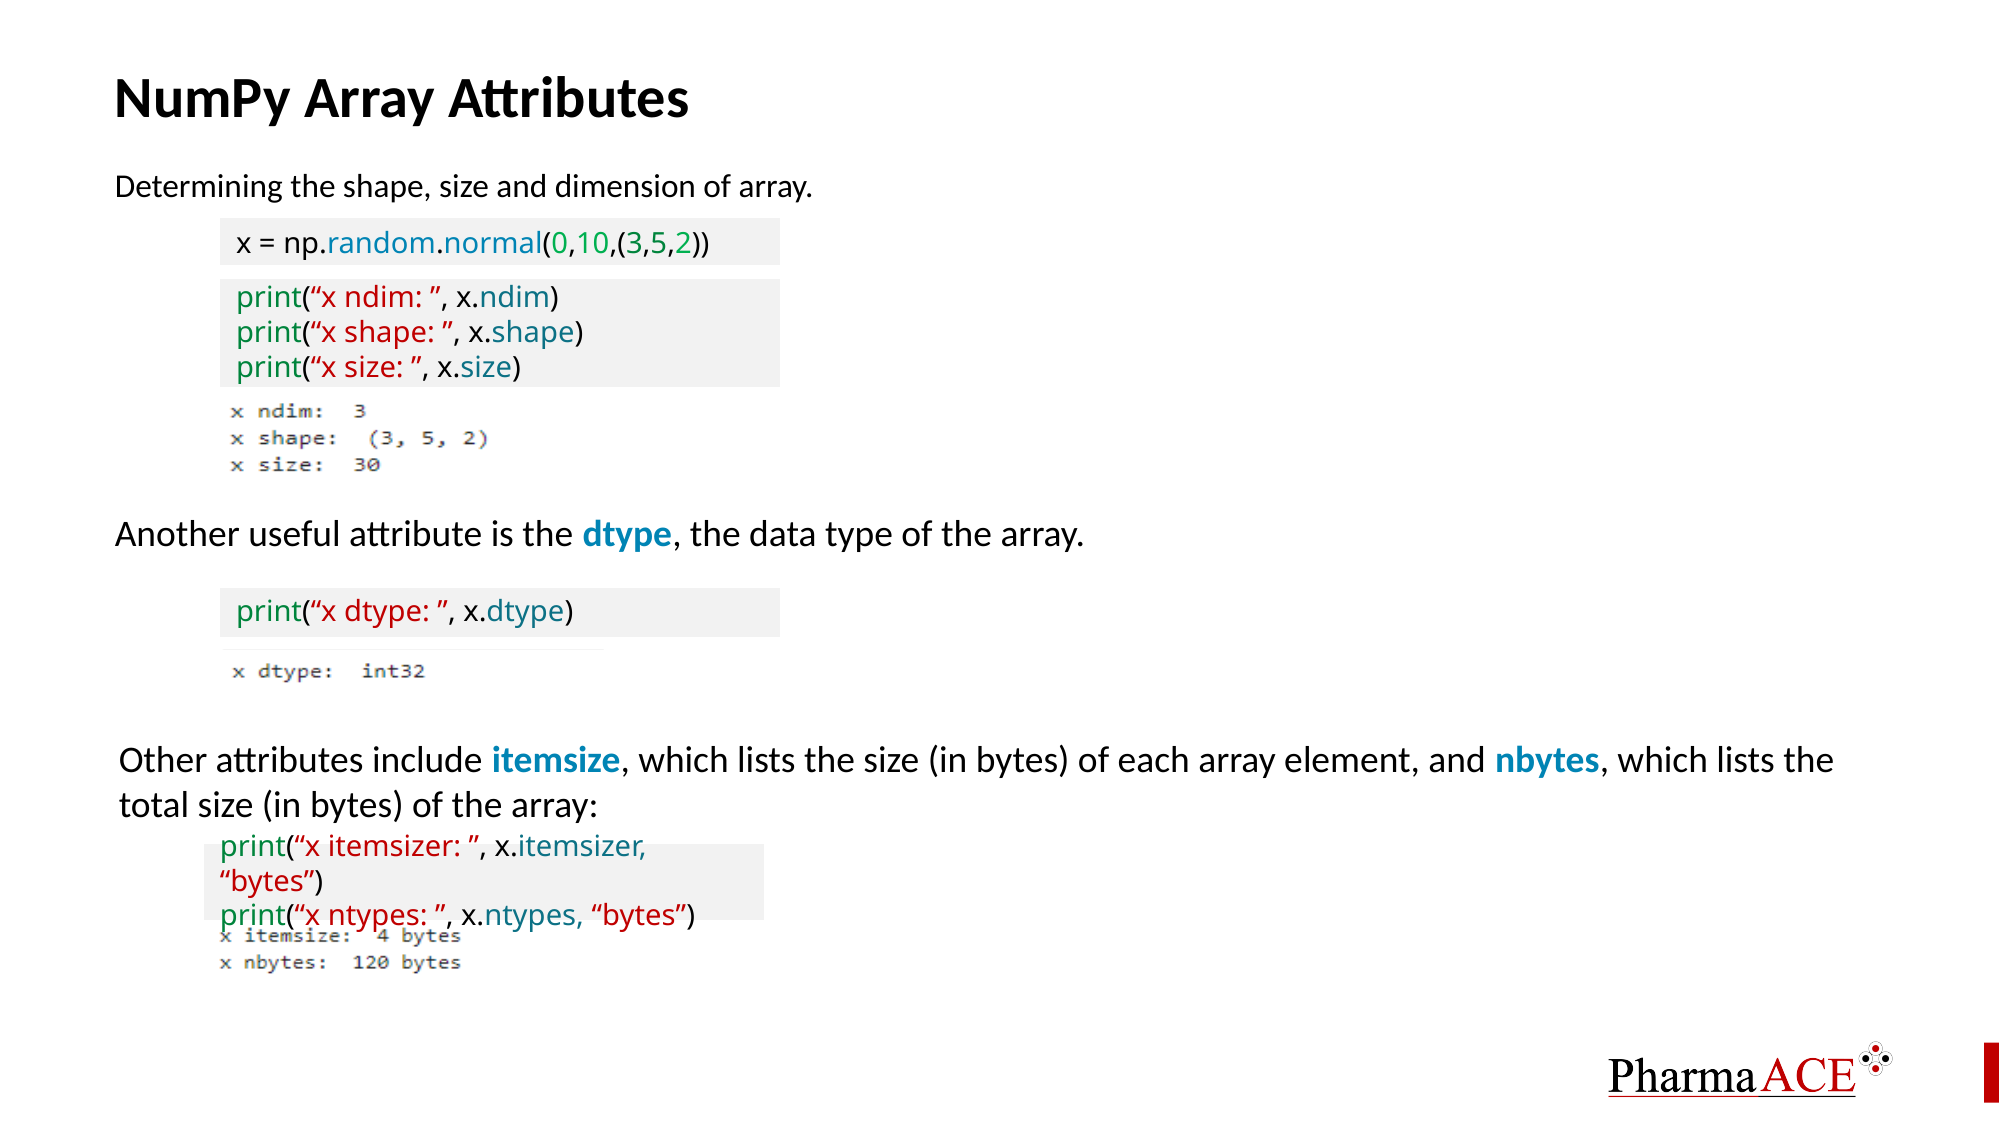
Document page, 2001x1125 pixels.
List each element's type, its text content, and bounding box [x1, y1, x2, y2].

list Determining the shape, size and dimension of array. [99, 161, 1900, 876]
picture [191, 924, 735, 983]
text_box print(“x ndim: ”, x.ndim) print(“x shape: ”, x.shape) print(“x size: ”, x.size) [220, 279, 780, 387]
picture [221, 394, 735, 487]
title NumPy Array Attributes [99, 59, 1900, 161]
text_box print(“x dtype: ”, x.dtype) [220, 588, 780, 637]
text_box Other attributes include itemsize, which lists the size (in bytes) of each array element, and nbytes, which lists the total size (in bytes) of the array: [104, 727, 1900, 833]
text_box x = np.random.normal(0,10,(3,5,2)) [220, 218, 780, 265]
picture [1606, 1040, 1894, 1101]
picture [221, 648, 604, 696]
text_box print(“x itemsizer: ”, x.itemsizer, “bytes”) print(“x ntypes: ”, x.ntypes, “bytes”) [204, 844, 764, 920]
text_box Another useful attribute is the dtype, the data type of the array. [99, 501, 1212, 562]
